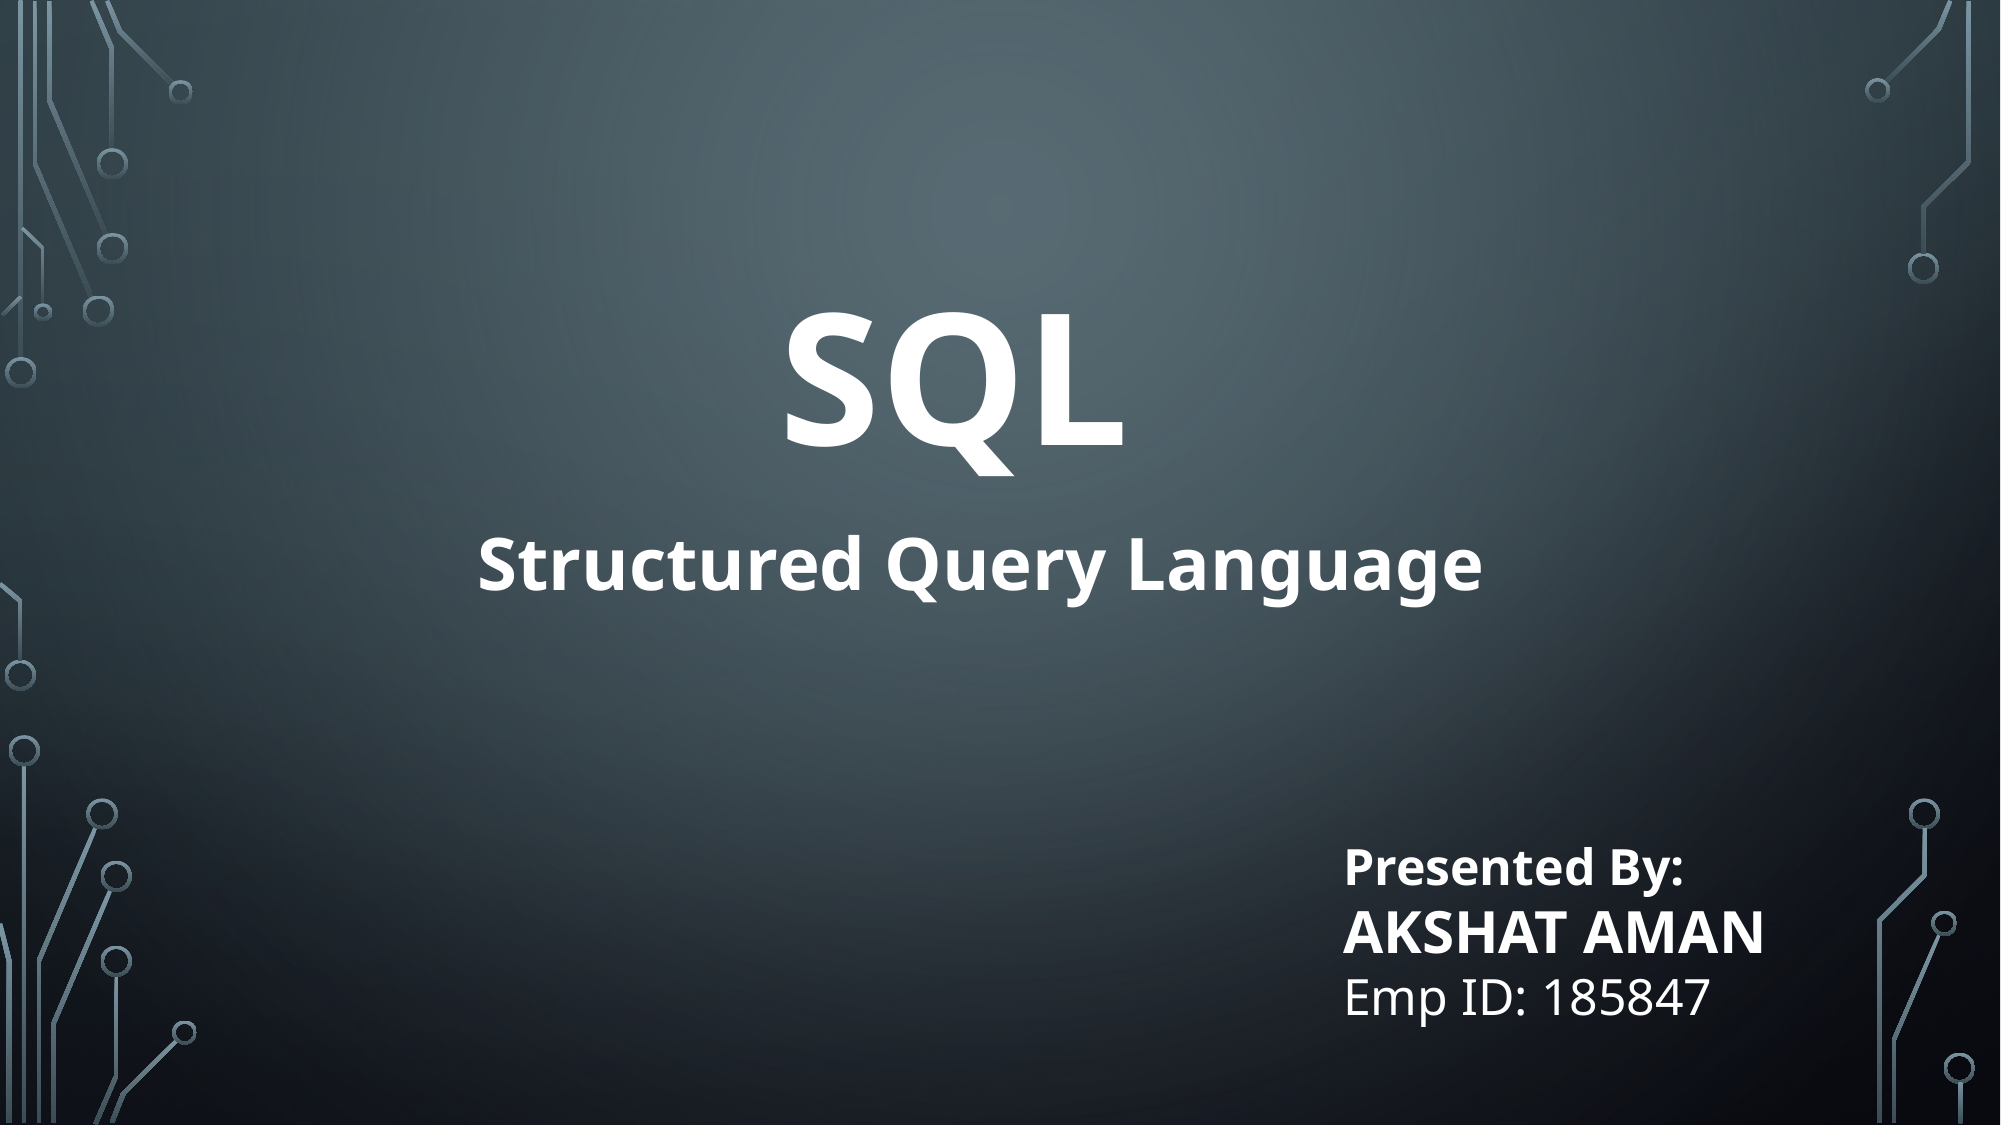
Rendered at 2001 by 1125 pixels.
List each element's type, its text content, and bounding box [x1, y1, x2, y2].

list Structured Query Language [462, 493, 1538, 705]
title SQL [764, 264, 1236, 493]
text_box Presented By: AKSHAT AMAN Emp ID: 185847 [1328, 828, 1868, 1103]
